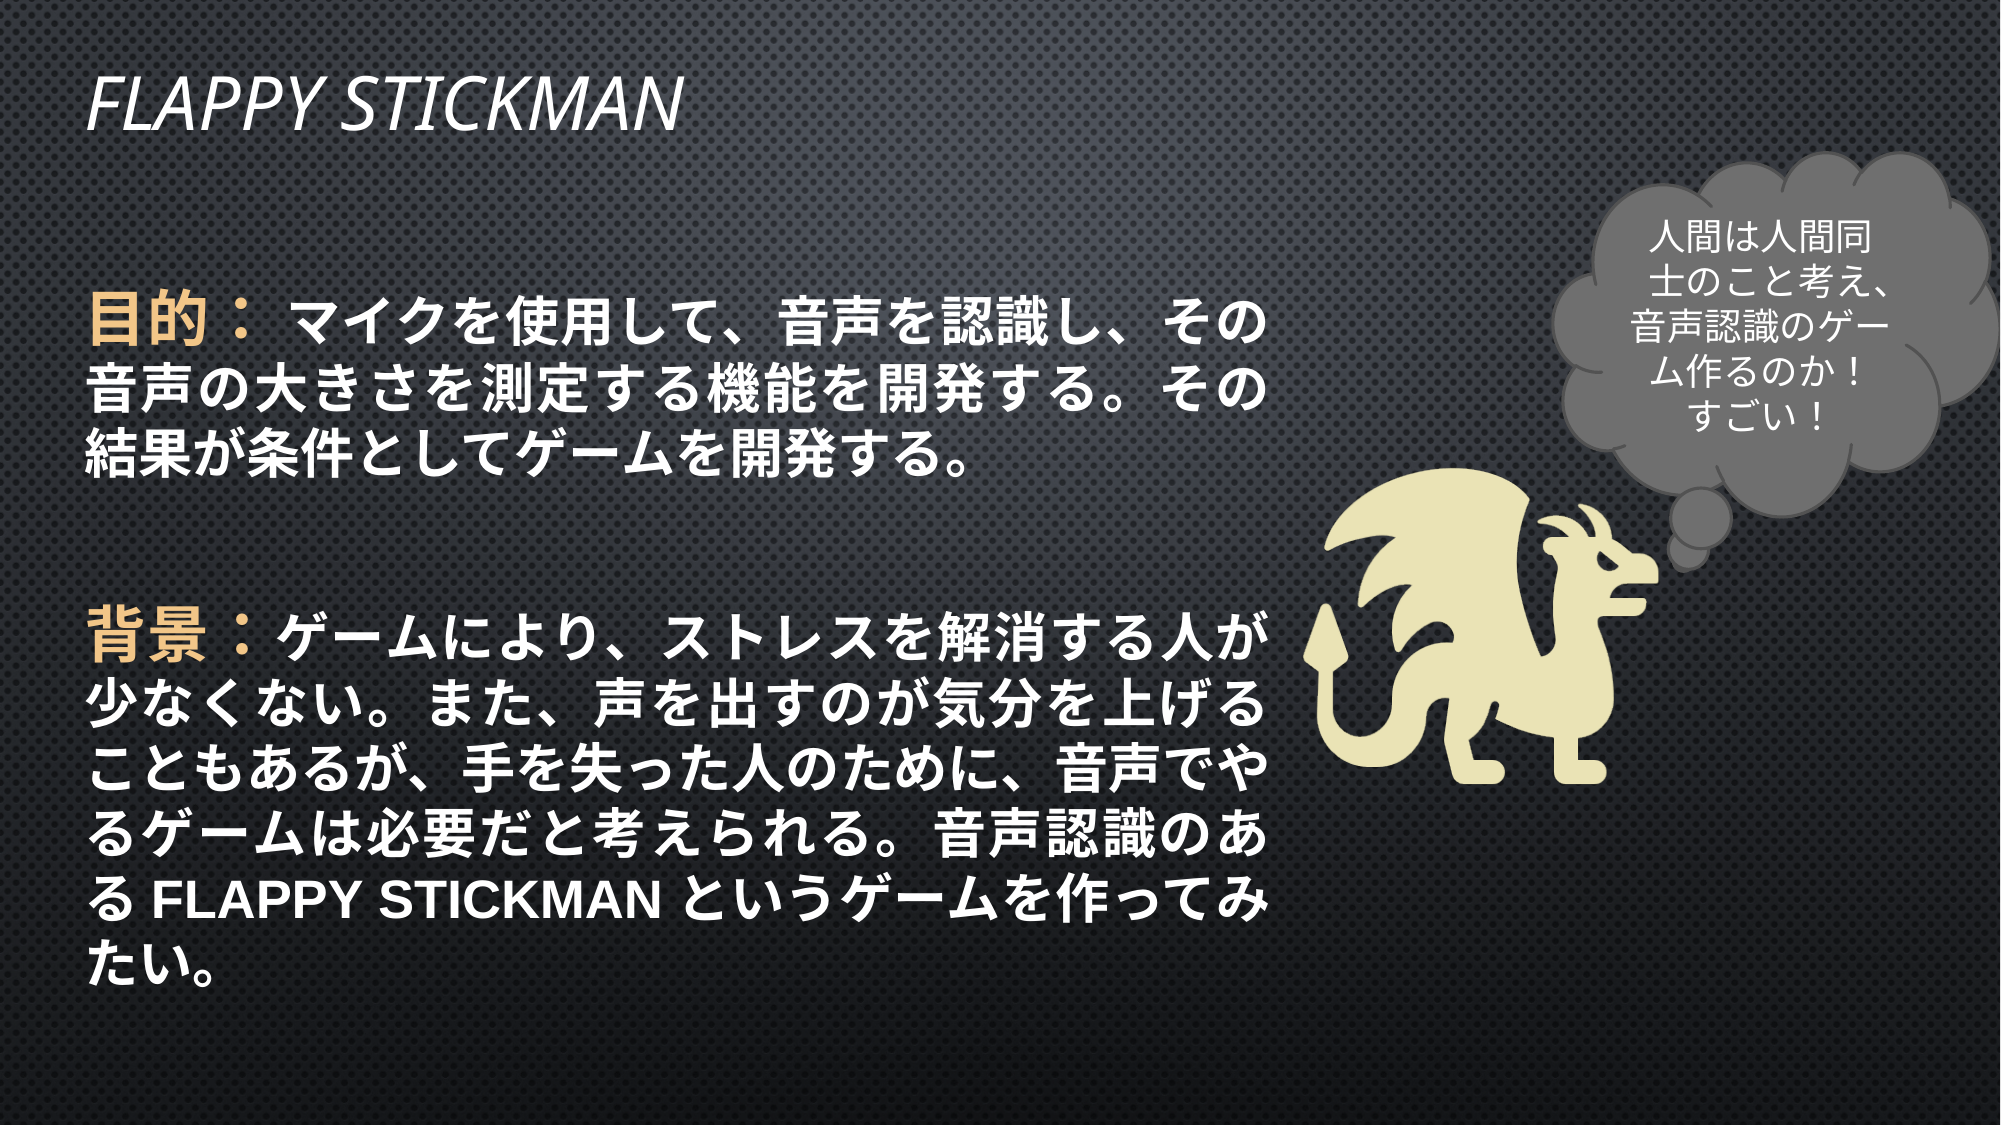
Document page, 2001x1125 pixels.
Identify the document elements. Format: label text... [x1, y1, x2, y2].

title Flappy Stickman [69, 41, 1695, 160]
picture [1285, 430, 1677, 821]
text_box 人間は人間同士のこと考え、音声認識のゲーム作るのか！すごい！ [1551, 151, 2000, 573]
list 目的： マイクを使用して、音声を認識し、その音声の大きさを測定する機能を開発する。その結果が条件としてゲームを開発する。 背景：ゲームにより、ストレスを解消する人が少なくない。また、声を出すのが気分を上げることもあるが、手を失った人のために、音声でやるゲームは必要だと考えられる。音声認識のあるFlappy stickmanというゲームを作ってみたい。 [69, 272, 1286, 1008]
